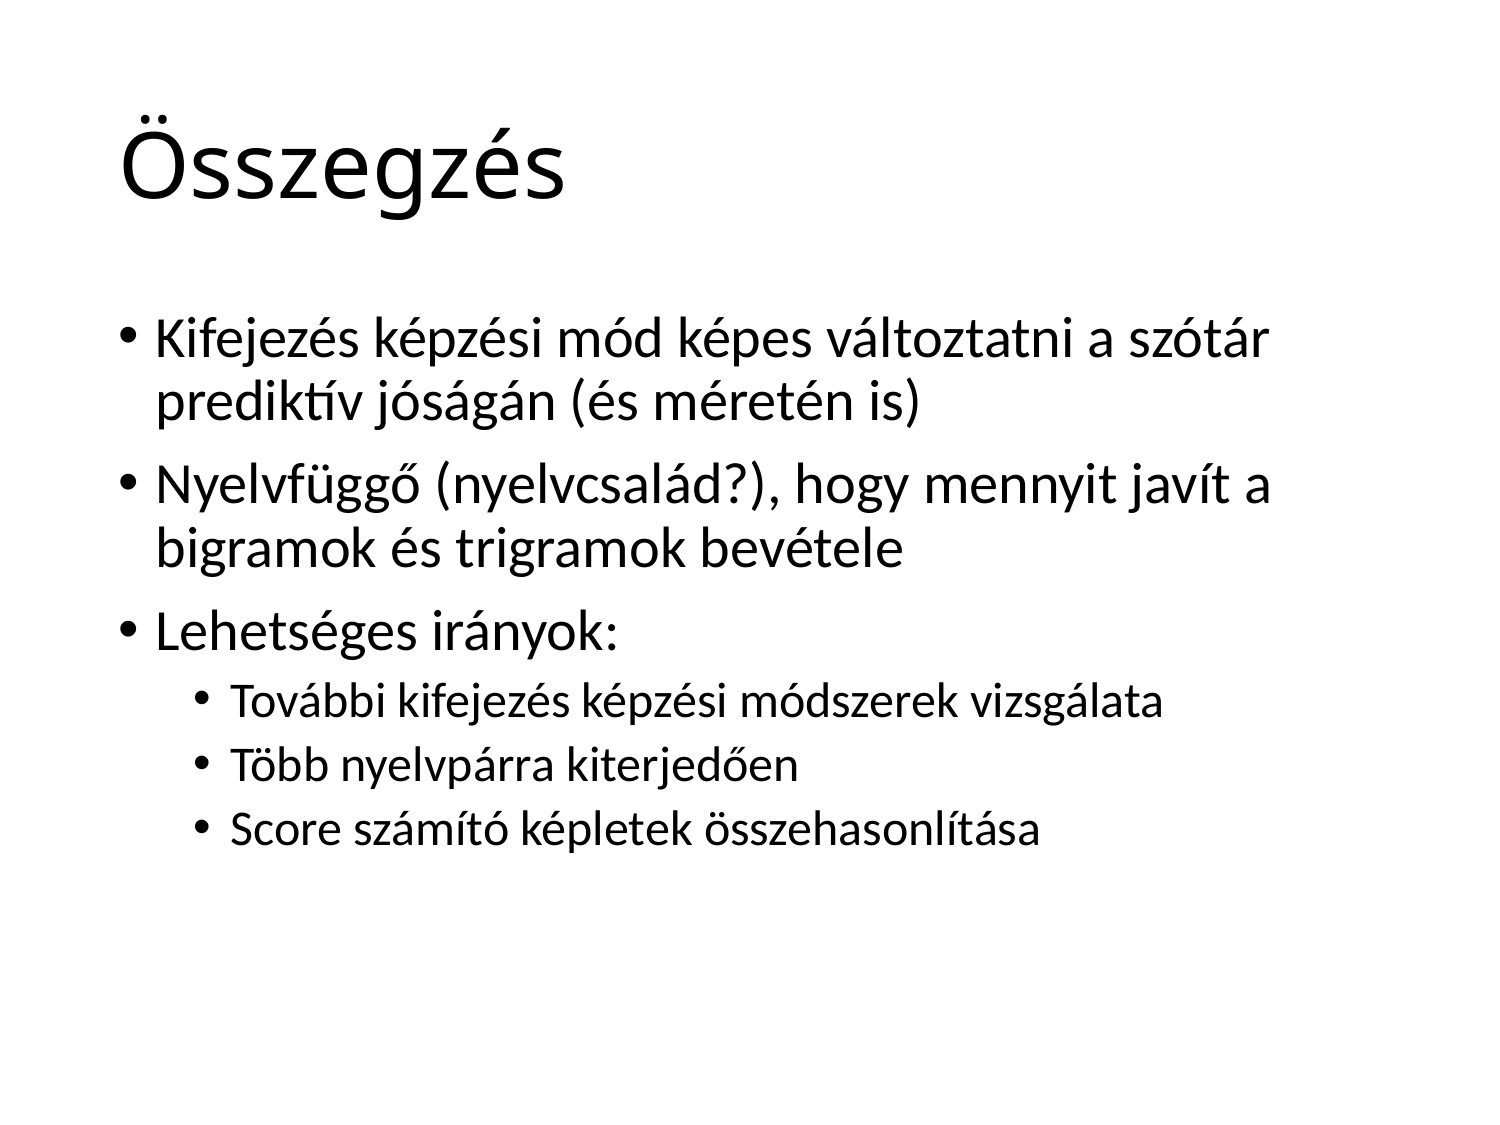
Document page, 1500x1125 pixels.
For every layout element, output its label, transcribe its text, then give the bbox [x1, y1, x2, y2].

title Összegzés [103, 59, 1397, 278]
list Kifejezés képzési mód képes változtatni a szótár prediktív jóságán (és méretén is) Nyelvfüggő (nyelvcsalád?), hogy mennyit javít a bigramok és trigramok bevétele Lehetséges irányok: További kifejezés képzési módszerek vizsgálata Több nyelvpárra kiterjedően Score számító képletek összehasonlítása [103, 299, 1397, 1014]
